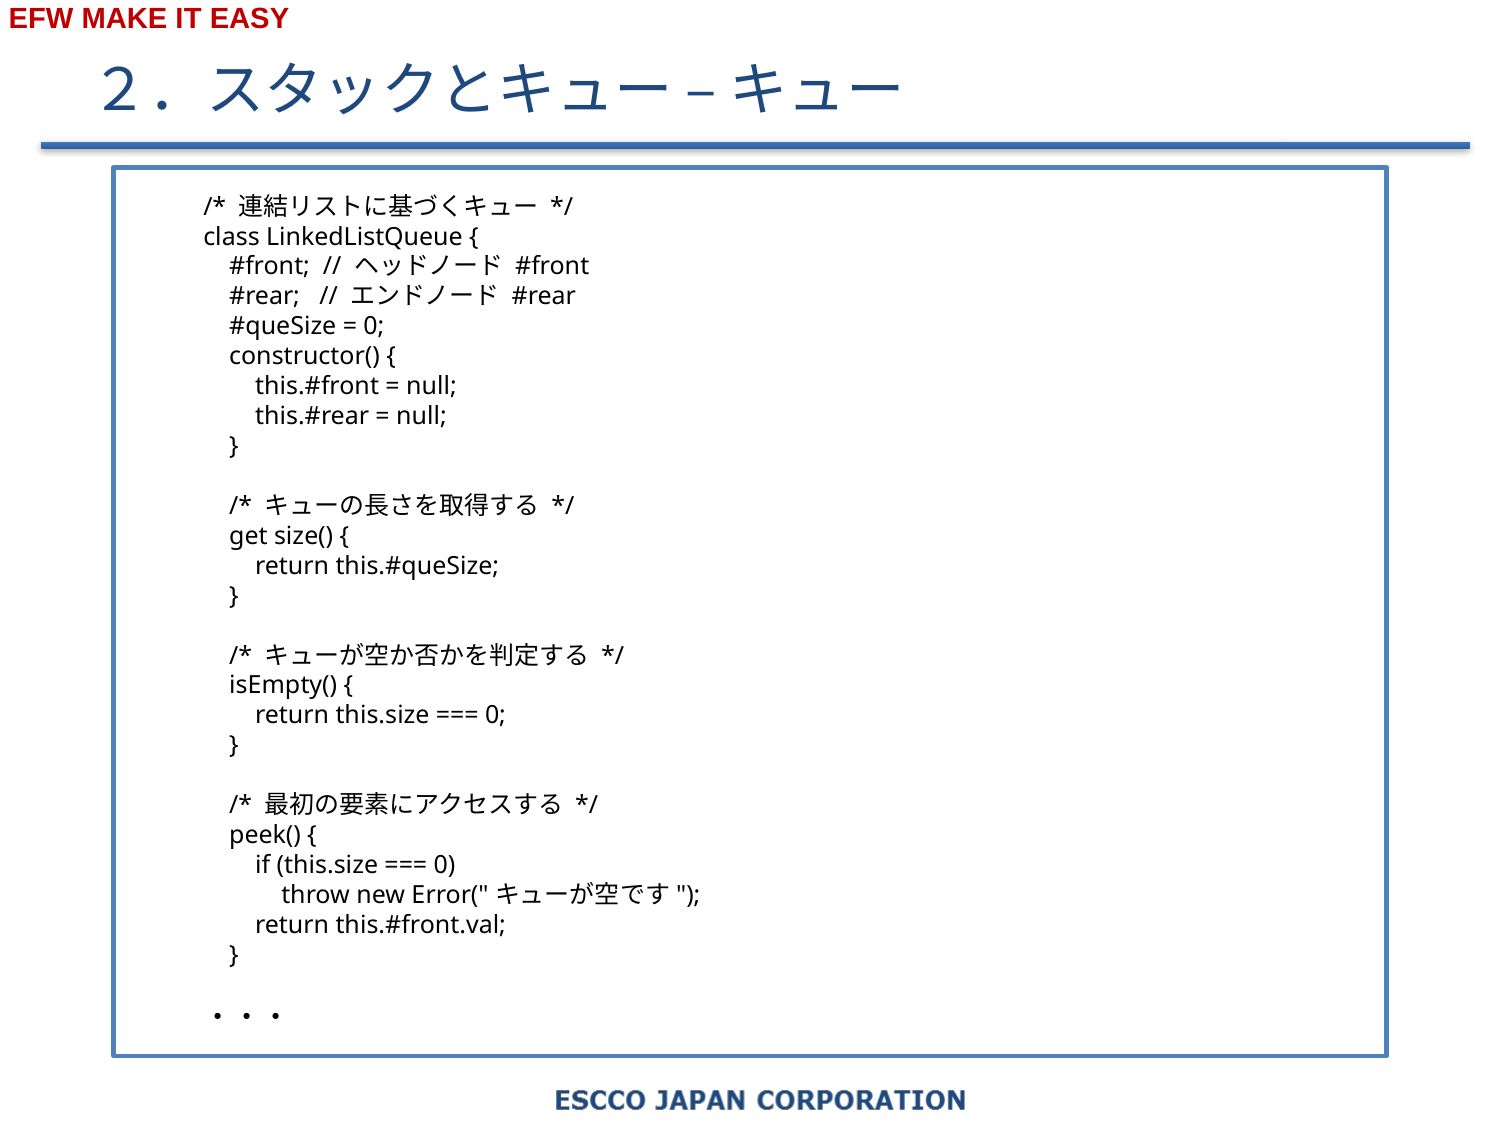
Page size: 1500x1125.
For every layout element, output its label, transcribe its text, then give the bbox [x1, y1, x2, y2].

picture [523, 1069, 999, 1125]
text_box /* 連結リストに基づくキュー */ class LinkedListQueue { #front; // ヘッドノード #front #rear; // エンドノード #rear #queSize = 0; constructor() { this.#front = null; this.#rear = null; } /* キューの長さを取得する */ get size() { return this.#queSize; } /* キューが空か否かを判定する */ isEmpty() { return this.size === 0; } /* 最初の要素にアクセスする */ peek() { if (this.size === 0) throw new Error("キューが空です"); return this.#front.val; } ・・・ [111, 165, 1389, 1058]
title ２．スタックとキュー – キュー [75, 45, 1425, 138]
